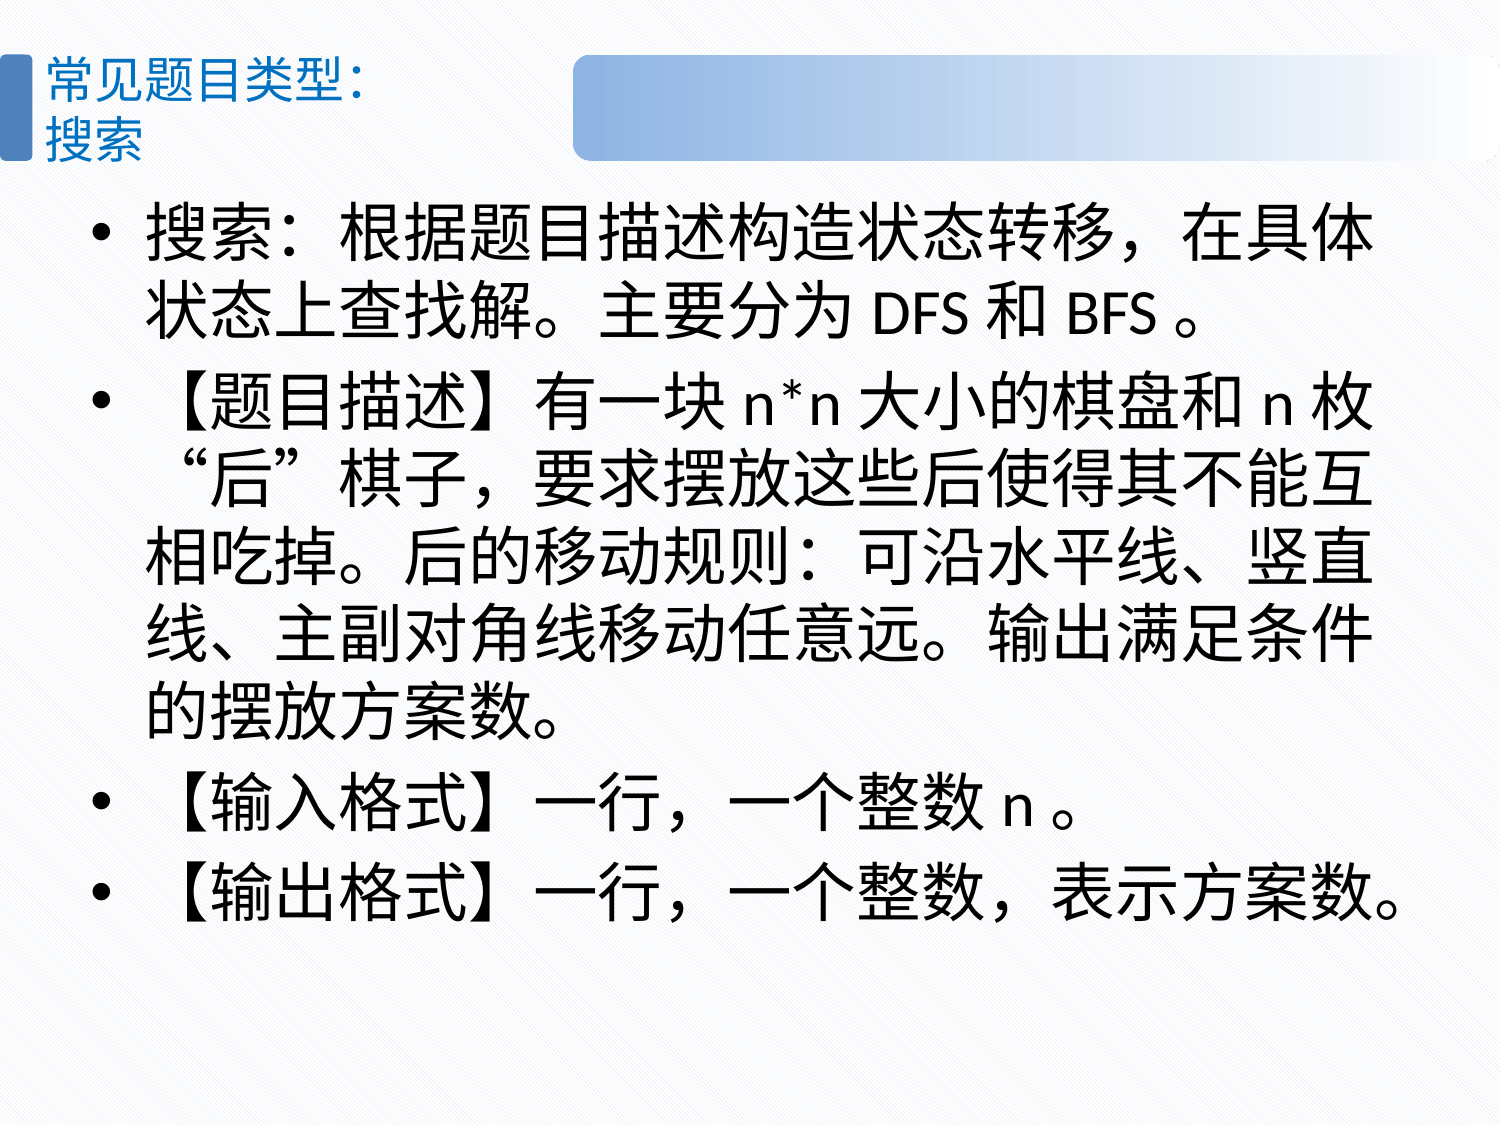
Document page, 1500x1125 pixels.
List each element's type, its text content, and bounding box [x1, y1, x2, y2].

title 常见题目类型： 搜索 [29, 56, 573, 161]
list 搜索：根据题目描述构造状态转移，在具体状态上查找解。主要分为DFS和BFS。 【题目描述】有一块n*n大小的棋盘和n枚“后”棋子，要求摆放这些后使得其不能互相吃掉。后的移动规则：可沿水平线、竖直线、主副对角线移动任意远。输出满足条件的摆放方案数。 【输入格式】一行，一个整数n。 【输出格式】一行，一个整数，表示方案数。 [75, 184, 1425, 1005]
